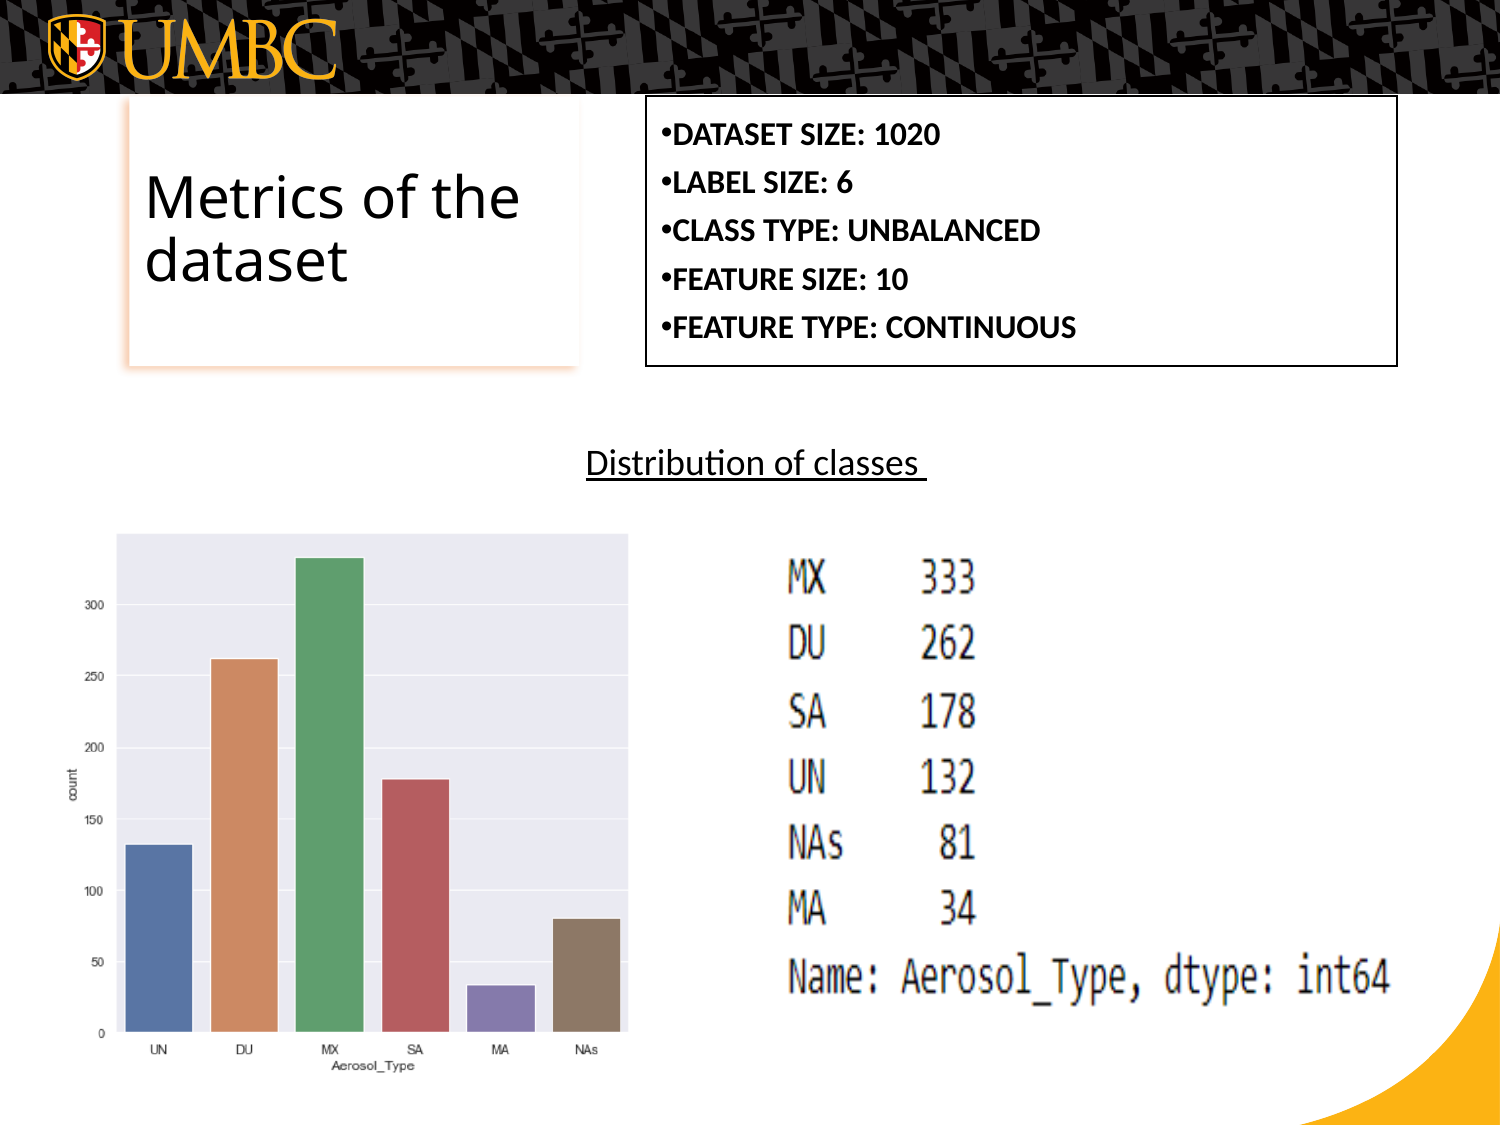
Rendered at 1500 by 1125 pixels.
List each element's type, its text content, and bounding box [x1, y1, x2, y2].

text_box Dataset size: 1020 Label size: 6 Class type: Unbalanced Feature size: 10 Feature type: Continuous [645, 95, 1398, 367]
picture [0, 0, 1500, 94]
picture [766, 532, 1500, 1125]
text_box Distribution of classes [102, 430, 1411, 491]
picture [32, 516, 677, 1088]
title Metrics of the dataset [129, 96, 580, 367]
